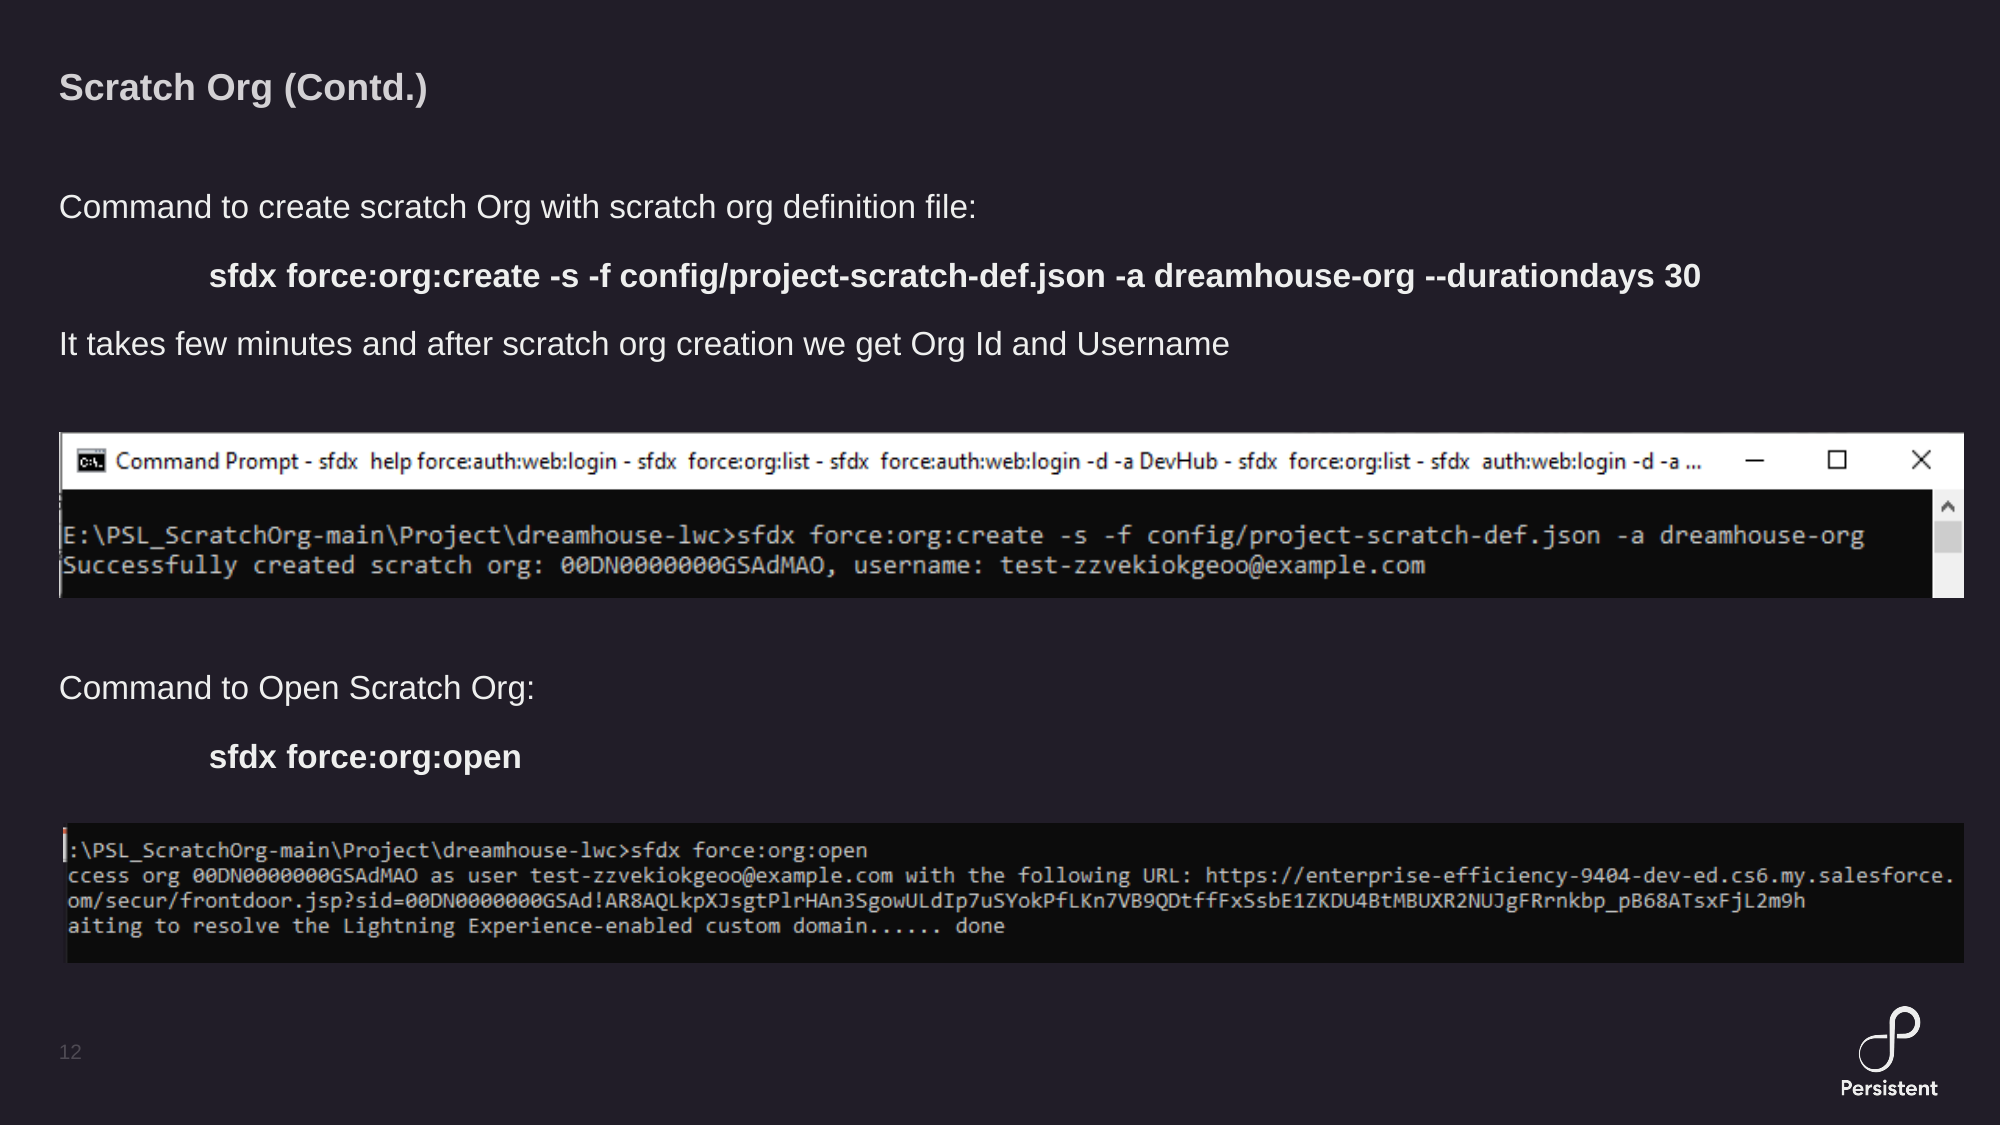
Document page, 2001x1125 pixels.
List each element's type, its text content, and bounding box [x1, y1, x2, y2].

slide_number 12 [59, 1006, 148, 1096]
list Command to create scratch Org with scratch org definition file: sfdx force:org:create -s -f config/project-scratch-def.json -a dreamhouse-org --durationdays 30 It takes few minutes and after scratch org creation we get Org Id and Username Command to Open Scratch Org: sfdx force:org:open [59, 598, 1938, 975]
list Command to create scratch Org with scratch org definition file: sfdx force:org:create -s -f config/project-scratch-def.json -a dreamhouse-org --durationdays 30 It takes few minutes and after scratch org creation we get Org Id and Username Command to Open Scratch Org: sfdx force:org:open [59, 177, 1938, 432]
picture [63, 823, 1964, 963]
picture [58, 432, 1964, 598]
footer [1841, 1006, 1938, 1096]
title Scratch Org (Contd.) [59, 59, 1938, 119]
